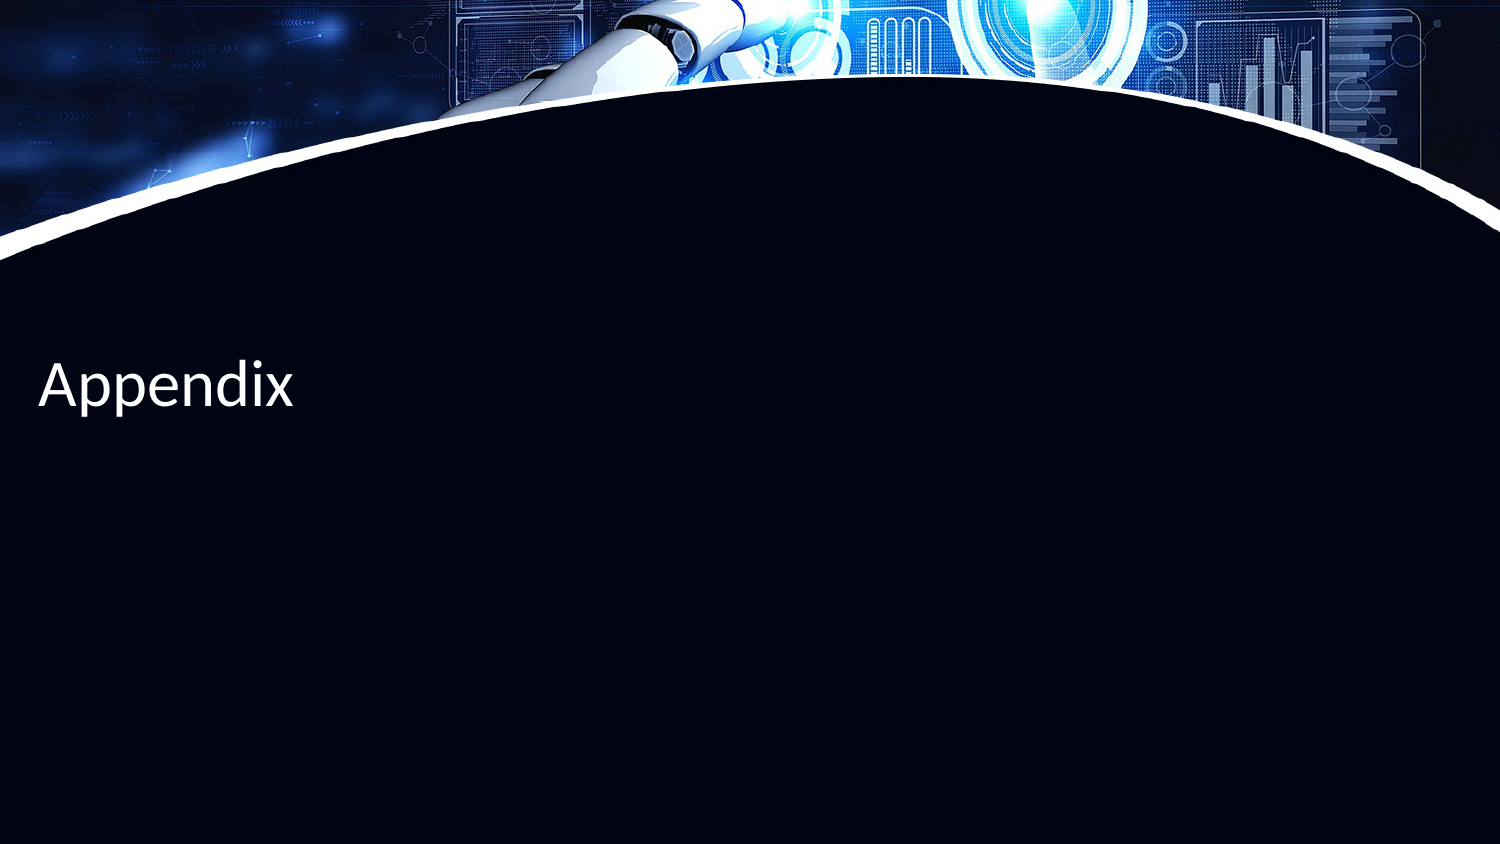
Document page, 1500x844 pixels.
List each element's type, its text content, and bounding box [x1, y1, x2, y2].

picture [1010, 26, 1018, 35]
list Appendix [23, 346, 1448, 413]
picture [0, 0, 1500, 844]
